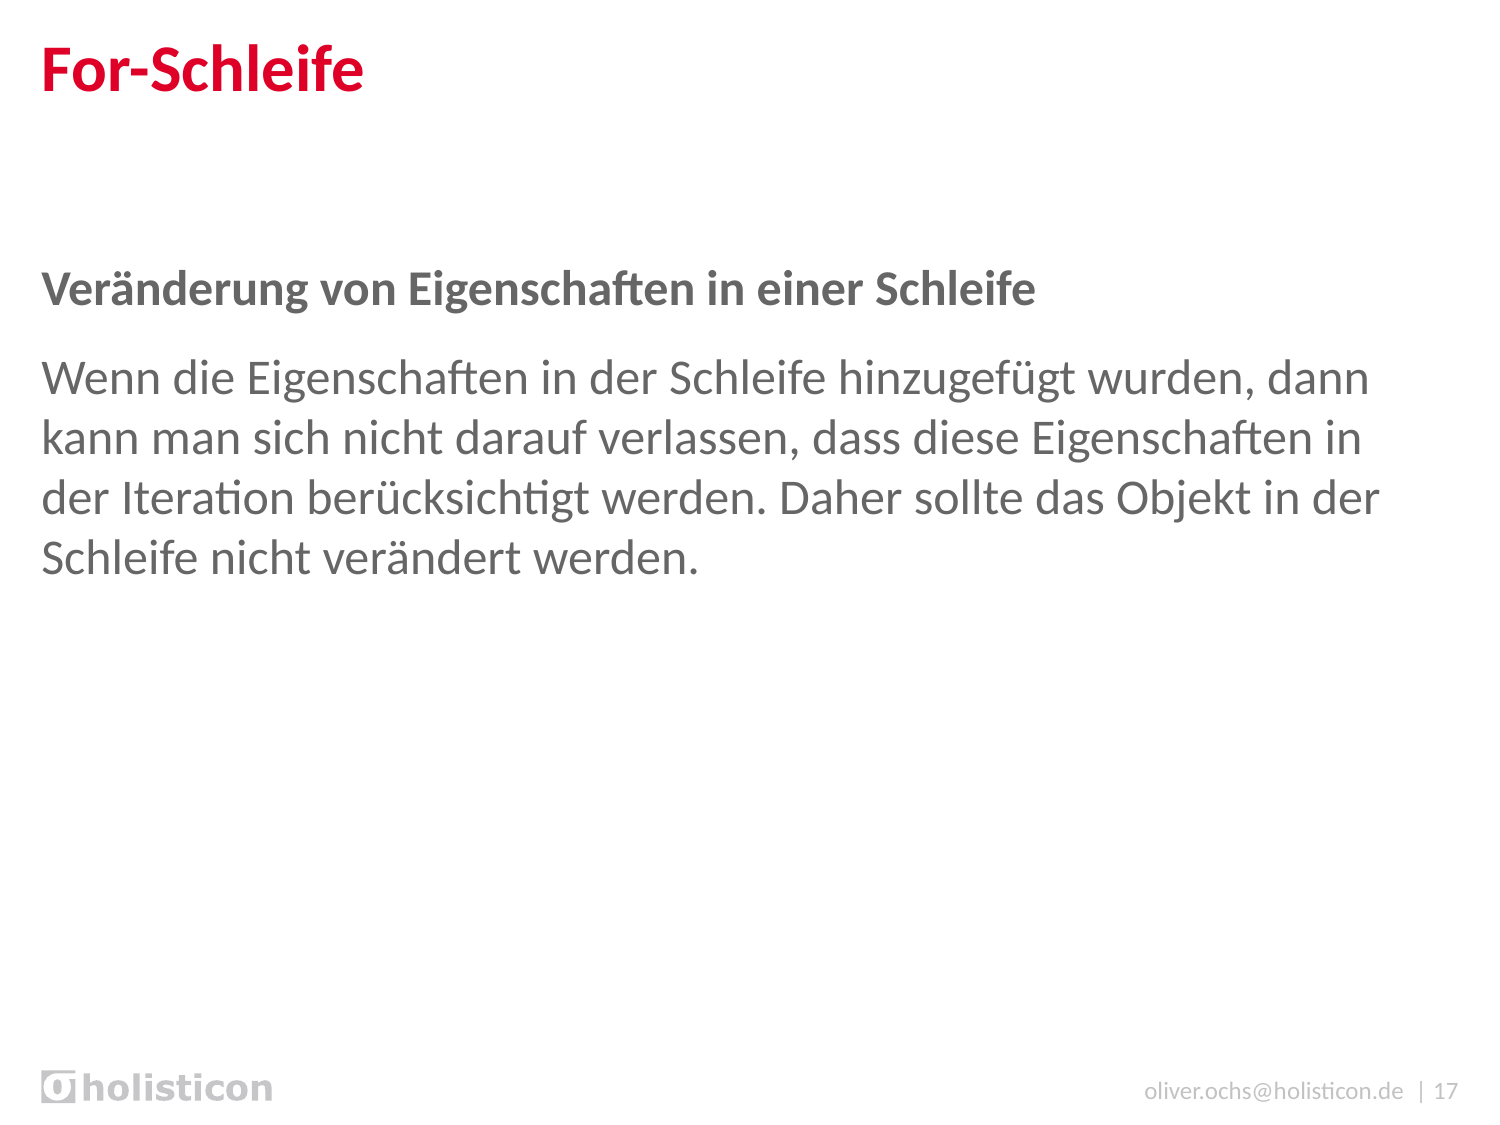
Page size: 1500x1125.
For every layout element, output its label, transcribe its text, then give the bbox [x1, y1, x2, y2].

list Veränderung von Eigenschaften in einer Schleife Wenn die Eigenschaften in der Schleife hinzugefügt wurden, dann kann man sich nicht darauf verlassen, dass diese Eigenschaften in der Iteration berücksichtigt werden. Daher sollte das Objekt in der Schleife nicht verändert werden. [41, 255, 1436, 973]
title For-Schleife [41, 24, 1436, 188]
